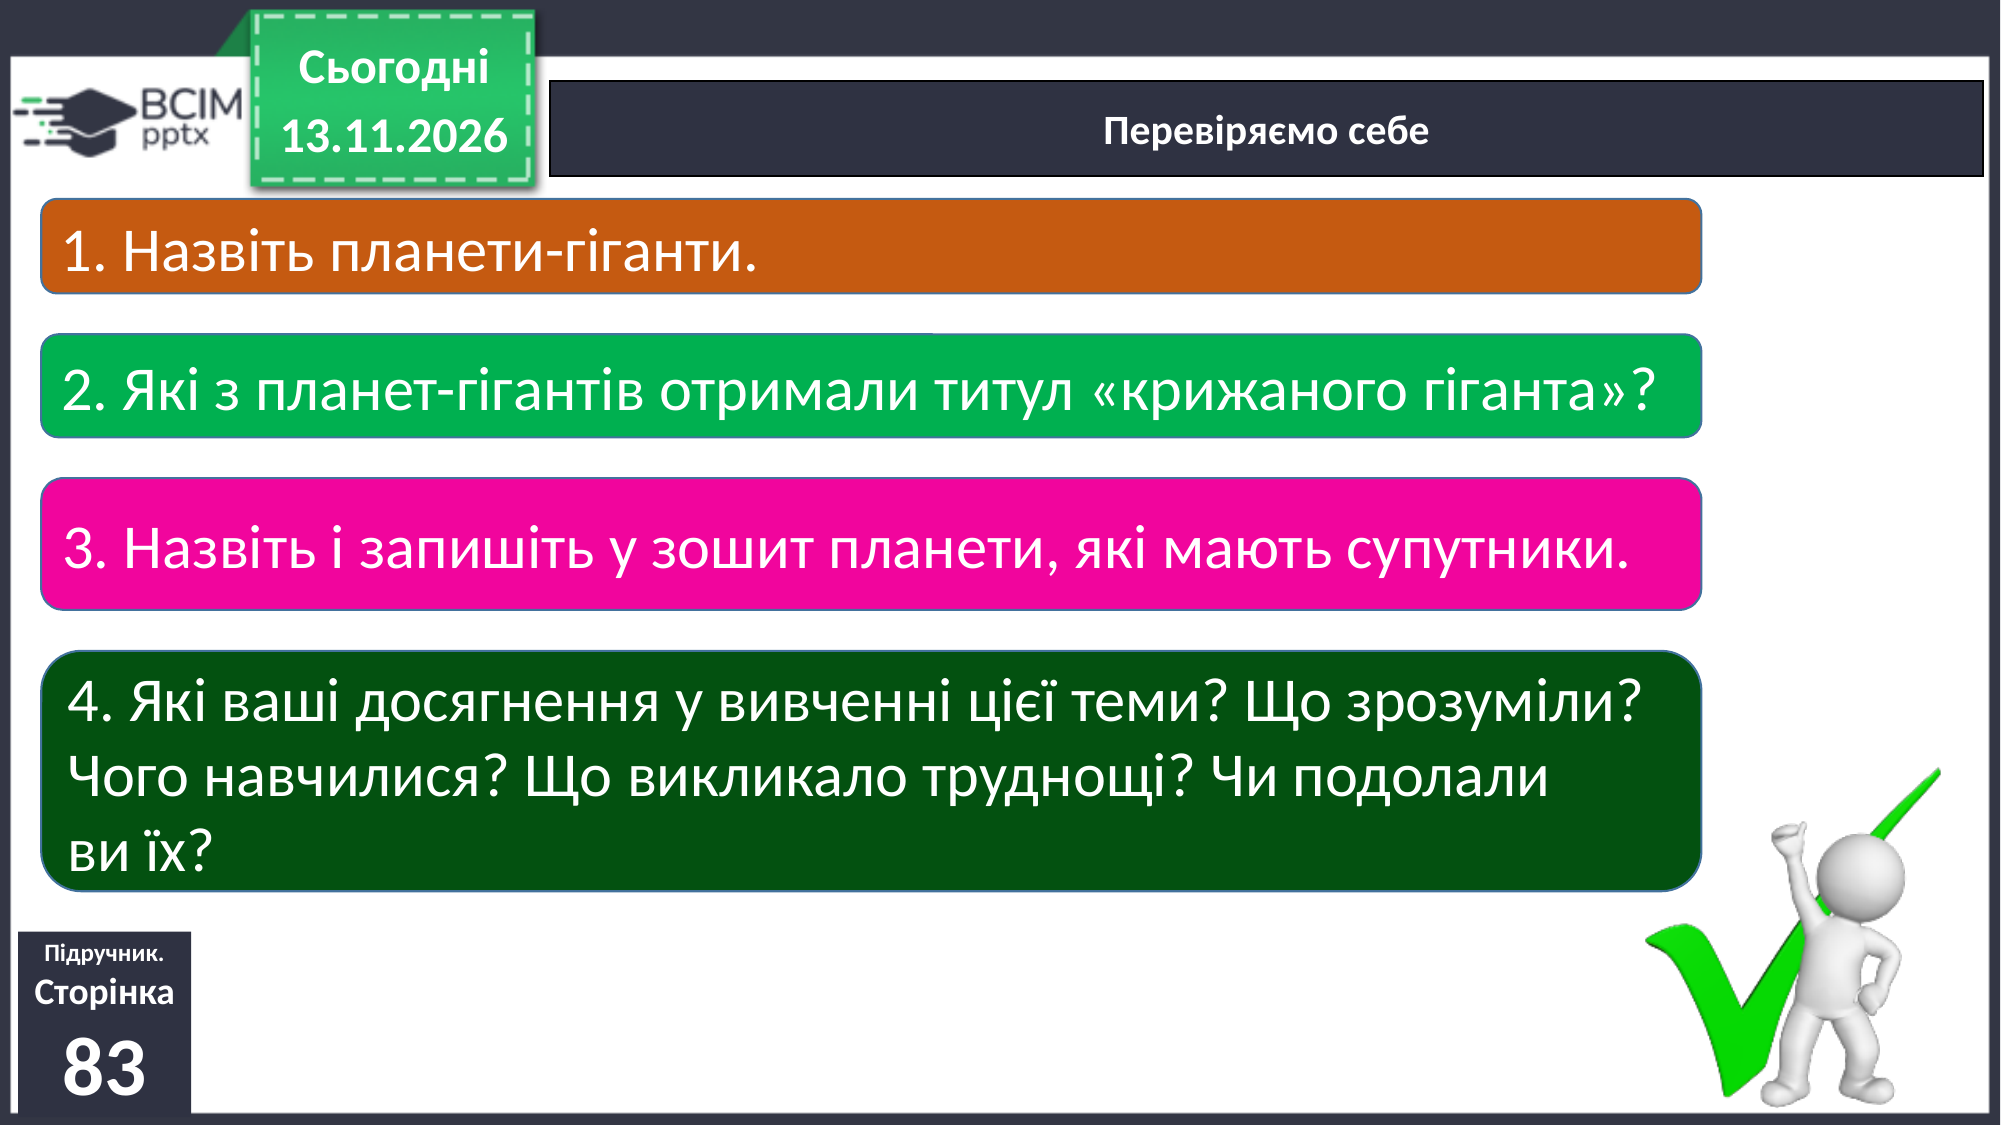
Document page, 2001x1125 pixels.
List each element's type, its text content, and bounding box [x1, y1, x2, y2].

text_box 06.04.2022 [263, 101, 524, 164]
text_box 1. Назвіть планети-гіганти. [40, 197, 1703, 295]
picture [0, 0, 2001, 1125]
text_box Підручник. Сторінка 83 [17, 931, 192, 1118]
text_box Сьогодні [284, 26, 535, 101]
text_box Перевіряємо себе [549, 80, 1984, 177]
text_box 2. Які з планет-гігантів отримали титул «крижаного гіганта»? [40, 333, 1703, 439]
text_box 3. Назвіть і запишіть у зошит планети, які мають супутники. [40, 477, 1703, 611]
text_box 4. Які ваші досягнення у вивченні цієї теми? Що зрозуміли? Чого навчилися? Що викликало труднощі? Чи подолали ви їх? [40, 649, 1703, 893]
